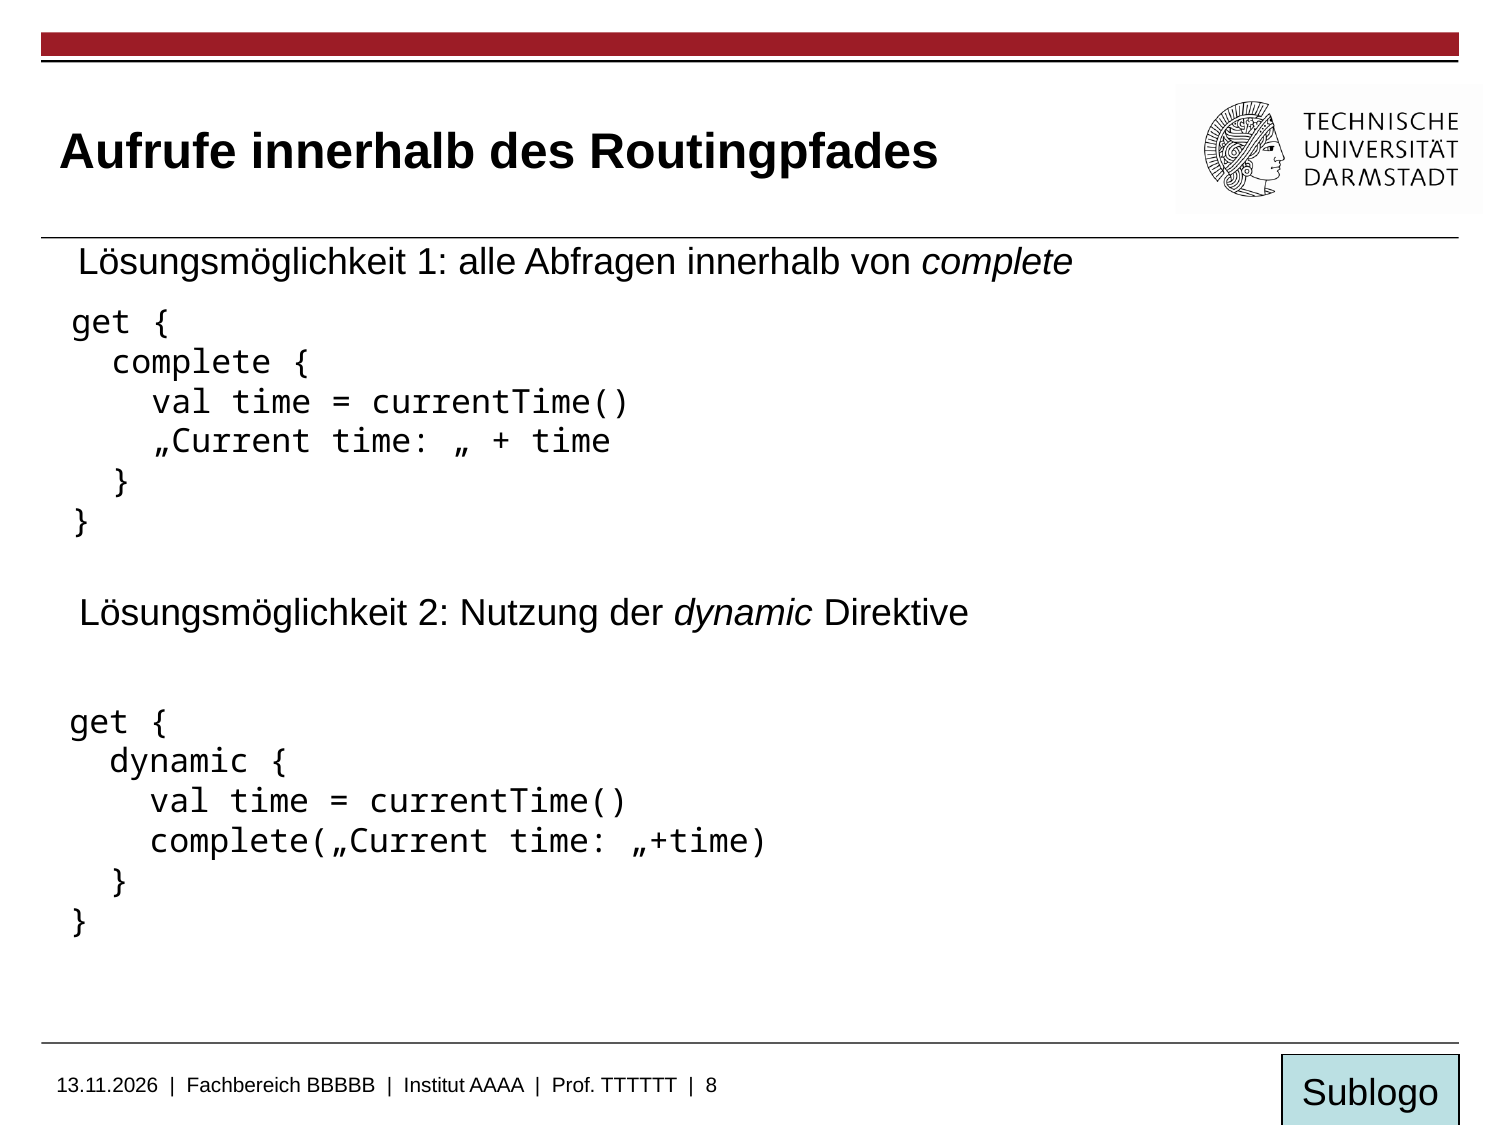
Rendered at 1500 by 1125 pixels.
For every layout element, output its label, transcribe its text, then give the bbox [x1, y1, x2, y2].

title Aufrufe innerhalb des Routingpfades [58, 79, 1149, 218]
text_box get { complete { val time = currentTime() „Current time: „ + time } } [56, 292, 1233, 547]
text_box Lösungsmöglichkeit 1: alle Abfragen innerhalb von complete [63, 229, 1089, 289]
text_box Lösungsmöglichkeit 2: Nutzung der dynamic Direktive [64, 580, 985, 640]
picture [1175, 84, 1483, 214]
text_box get { dynamic { val time = currentTime() complete(„Current time: „+time) } } [54, 692, 1230, 947]
